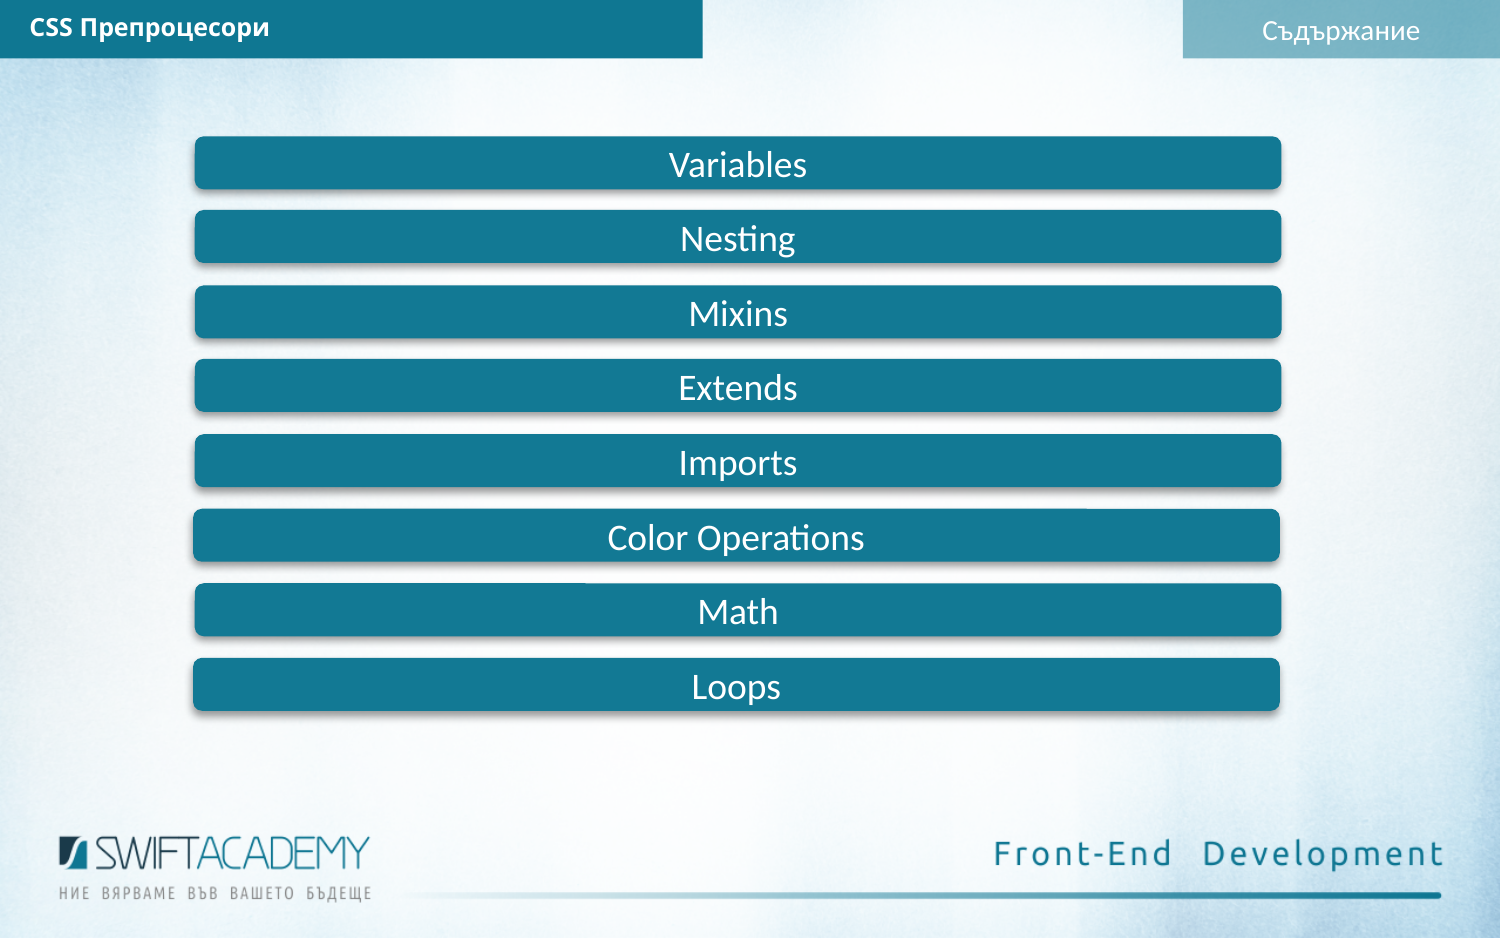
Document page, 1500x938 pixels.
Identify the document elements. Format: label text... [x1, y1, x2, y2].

text_box Imports [193, 433, 1283, 489]
picture [0, 0, 1500, 938]
text_box Mixins [193, 284, 1283, 340]
text_box Loops [192, 656, 1281, 712]
text_box Color Operations [192, 507, 1281, 563]
text_box Съдържание [1182, 0, 1500, 59]
text_box CSS Препроцесори [14, 4, 691, 49]
text_box Variables [193, 135, 1283, 191]
text_box [0, 0, 704, 59]
text_box Math [193, 582, 1283, 638]
text_box Extends [193, 357, 1283, 413]
text_box Nesting [193, 208, 1283, 265]
